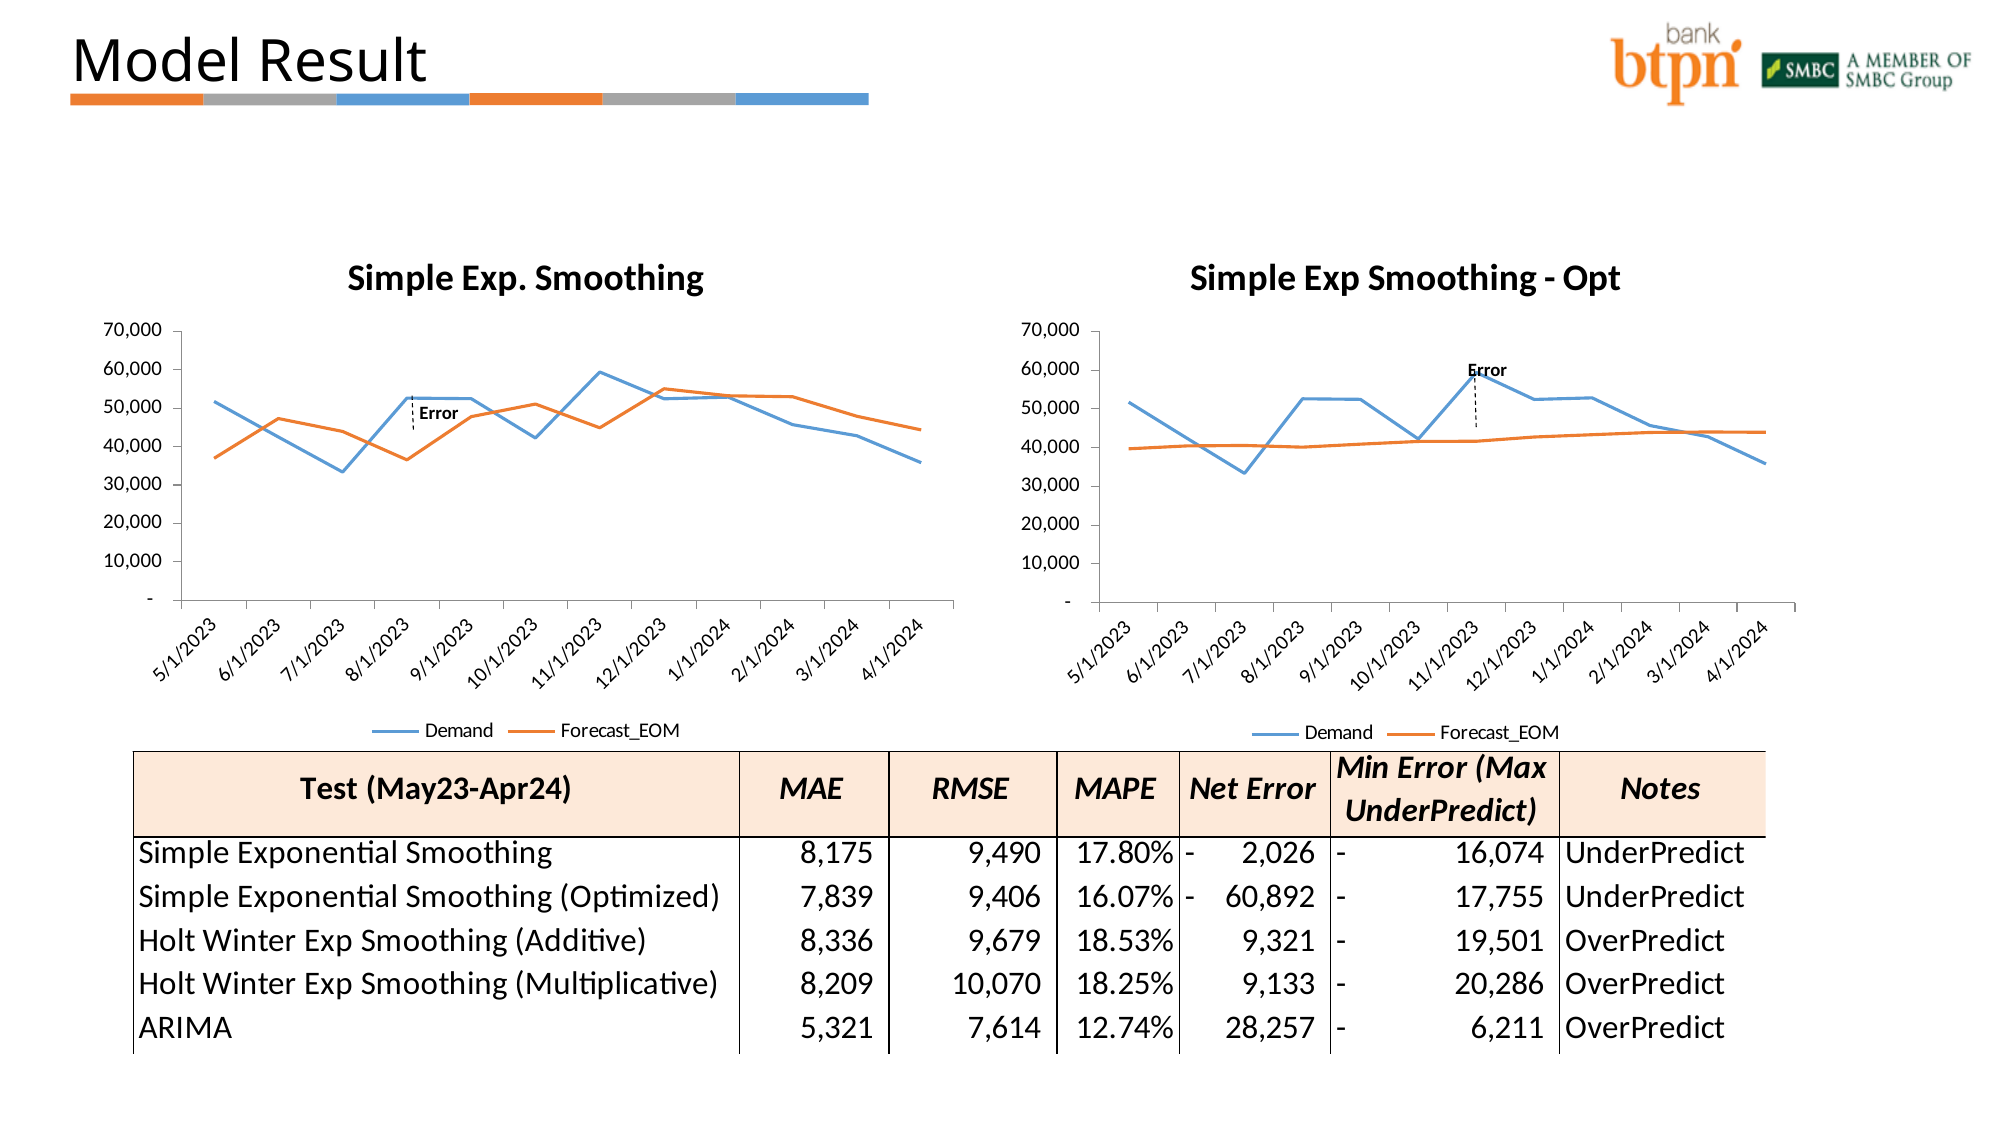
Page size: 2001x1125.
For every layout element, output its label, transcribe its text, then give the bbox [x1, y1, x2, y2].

picture [132, 750, 1768, 1056]
chart [999, 232, 1812, 751]
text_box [403, 393, 475, 433]
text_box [1453, 350, 1588, 428]
chart [80, 232, 972, 749]
picture [1606, 17, 1977, 116]
list Model Result [56, 15, 1440, 135]
